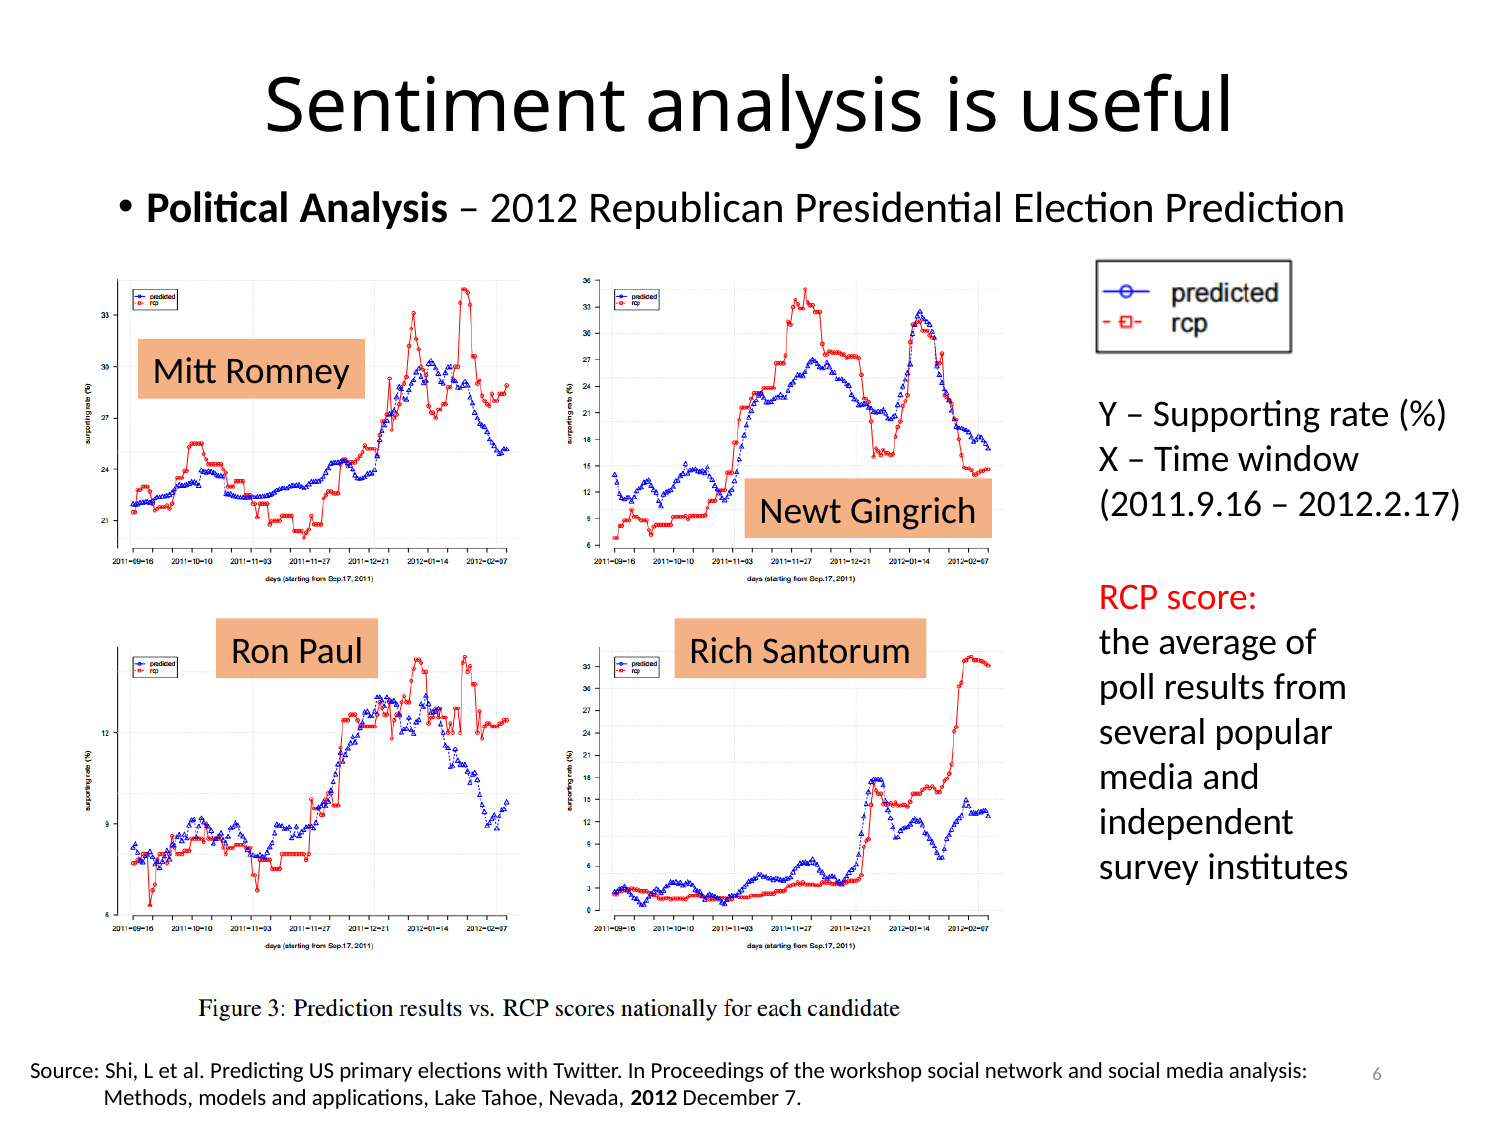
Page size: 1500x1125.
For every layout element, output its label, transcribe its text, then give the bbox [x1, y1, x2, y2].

text_box Source: Shi, L et al. Predicting US primary elections with Twitter. In Proceedings of the workshop social network and social media analysis: Methods, models and applications, Lake Tahoe, Nevada, 2012 December 7. [15, 1047, 1331, 1118]
title Sentiment analysis is useful [103, 0, 1397, 176]
list Political Analysis – 2012 Republican Presidential Election Prediction [103, 176, 1397, 891]
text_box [67, 271, 1013, 1026]
text_box RCP score: the average of poll results from several popular media and independent survey institutes [1084, 565, 1395, 895]
picture [1088, 248, 1310, 367]
slide_number 5 [1059, 1042, 1397, 1103]
text_box Y – Supporting rate (%) X – Time window (2011.9.16 – 2012.2.17) [1084, 382, 1481, 532]
